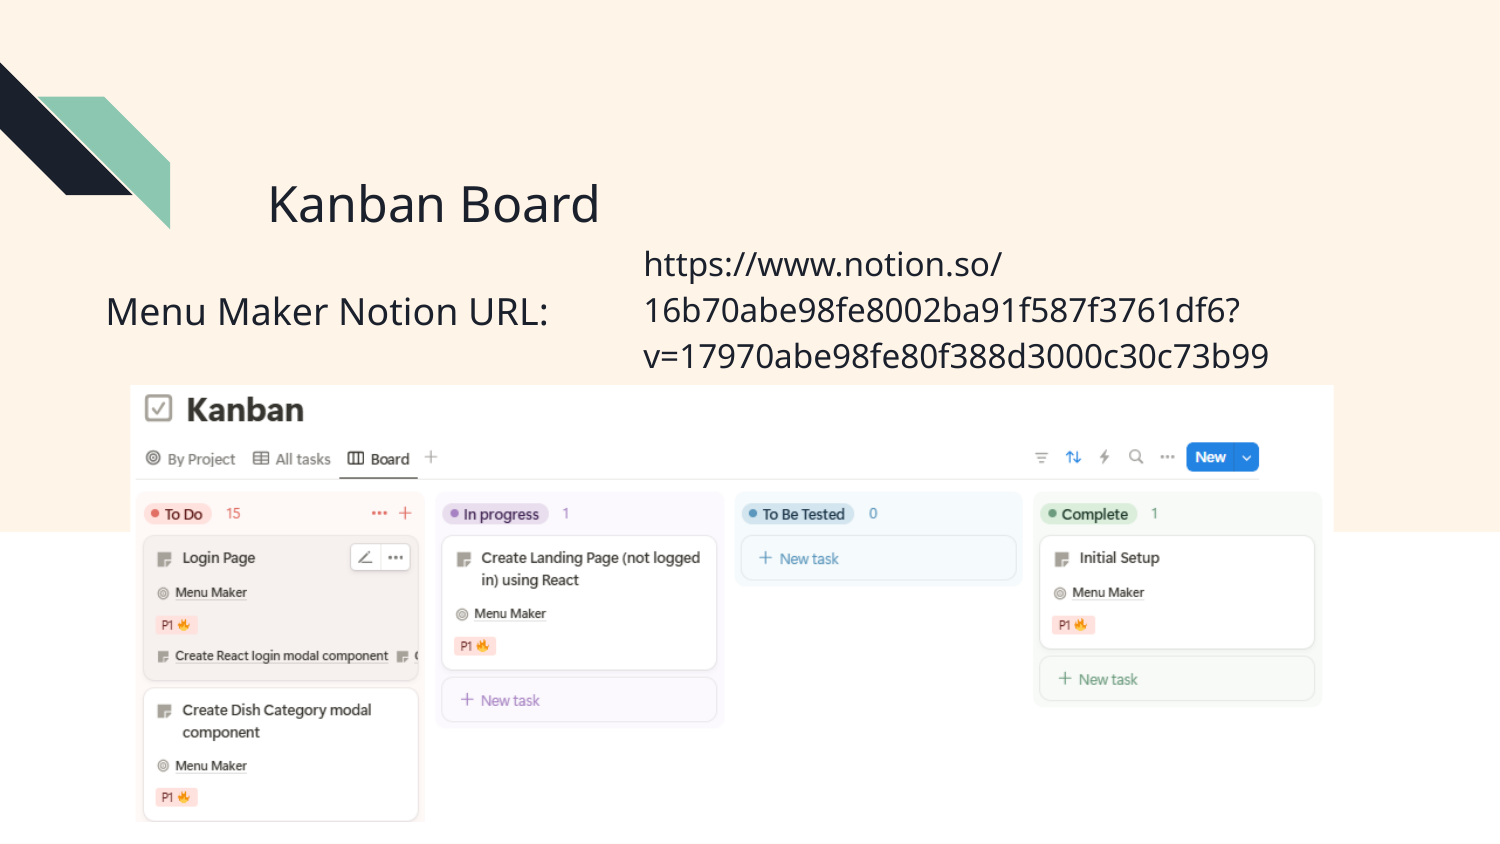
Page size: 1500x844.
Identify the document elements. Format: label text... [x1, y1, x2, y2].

subtitle Kanban Board [252, 148, 640, 232]
text_box Menu Maker Notion URL: [90, 266, 615, 348]
text_box https://www.notion.so/16b70abe98fe8002ba91f587f3761df6?v=17970abe98fe80f388d3000c30c73b99 [628, 222, 1378, 390]
picture [130, 385, 1334, 822]
